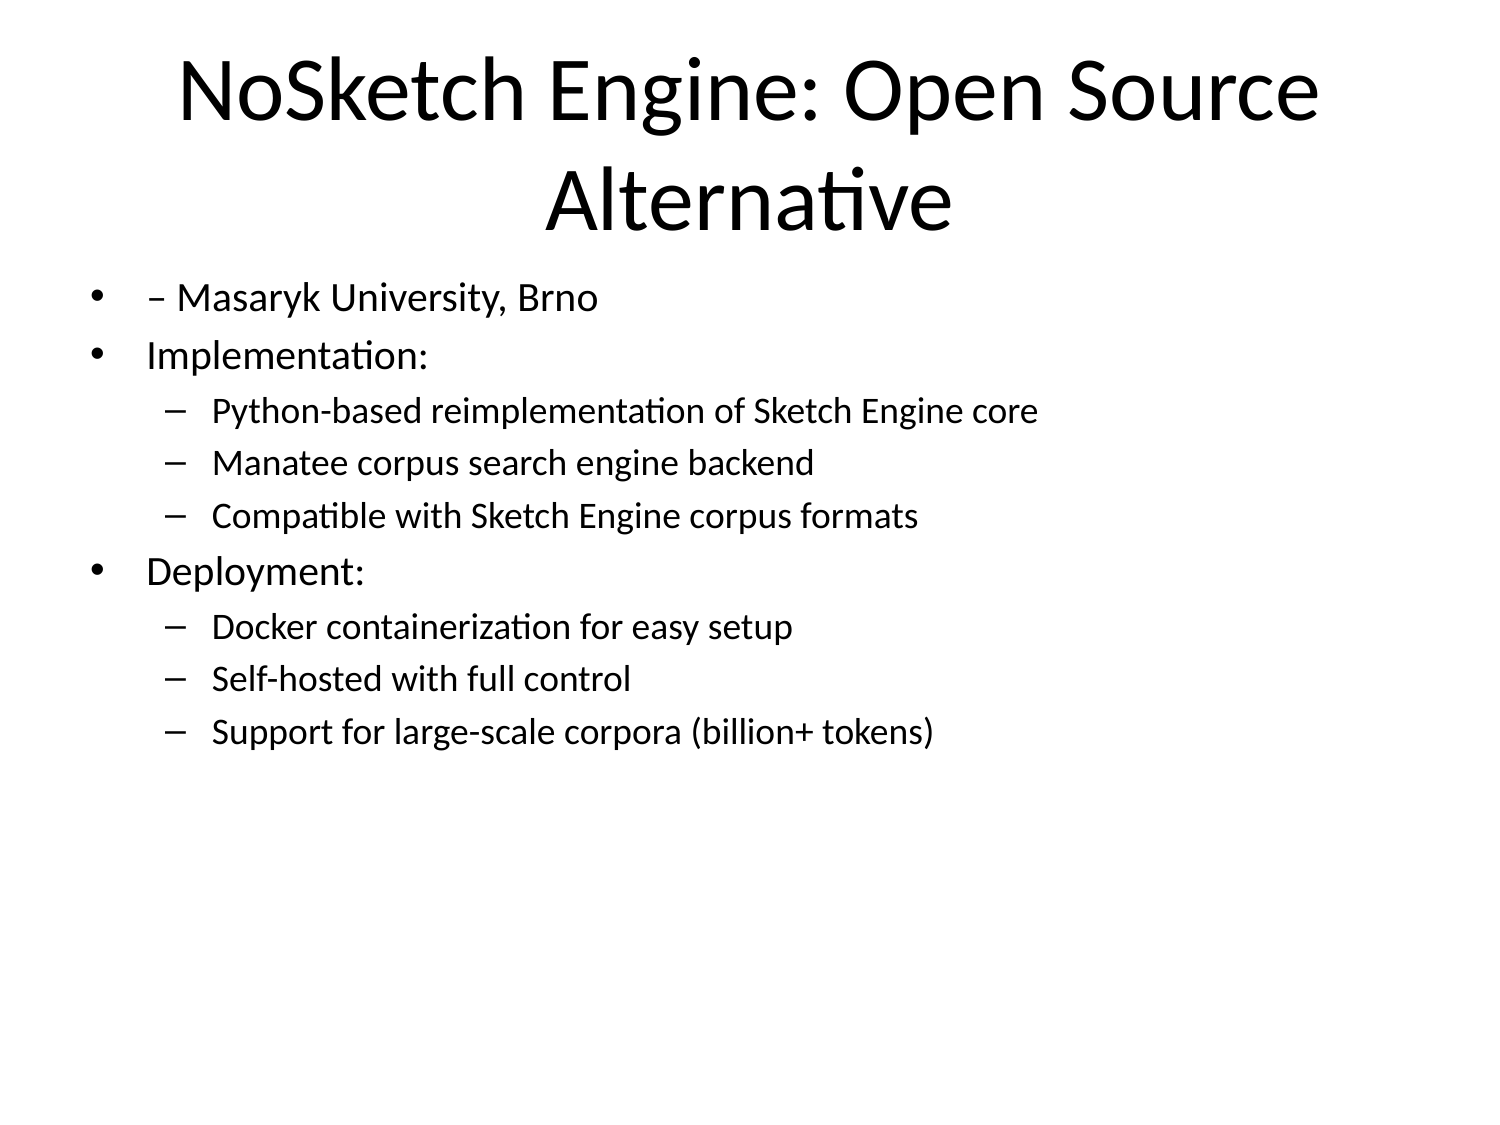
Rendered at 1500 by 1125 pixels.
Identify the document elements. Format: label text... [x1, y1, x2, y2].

list – Masaryk University, Brno Implementation: Python-based reimplementation of Sketch Engine core Manatee corpus search engine backend Compatible with Sketch Engine corpus formats Deployment: Docker containerization for easy setup Self-hosted with full control Support for large-scale corpora (billion+ tokens) [75, 262, 1425, 1005]
title NoSketch Engine: Open Source Alternative [75, 45, 1425, 233]
